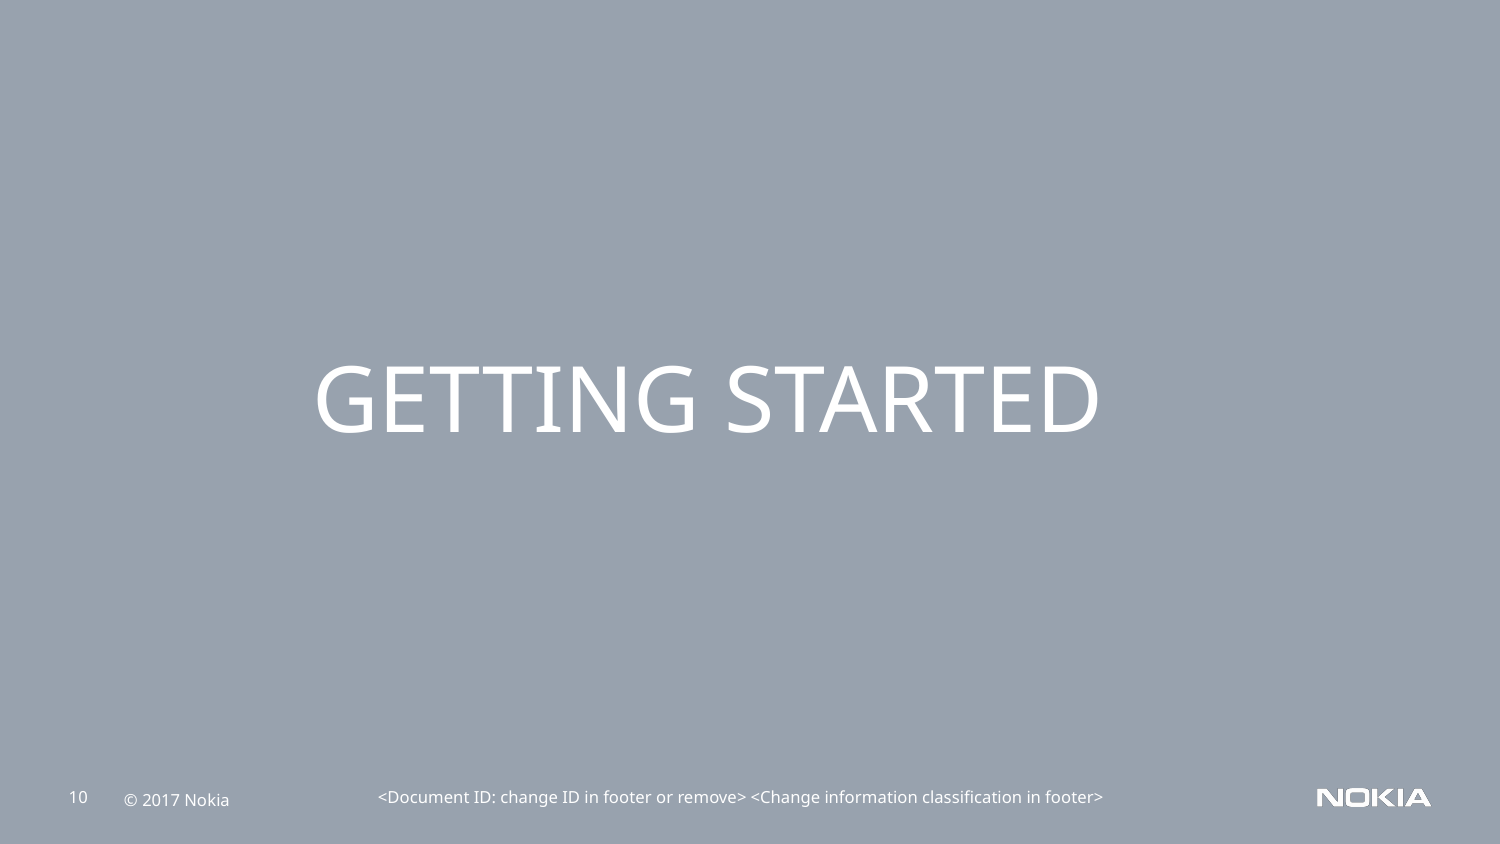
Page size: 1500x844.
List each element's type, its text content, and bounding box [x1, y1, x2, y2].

footer <Document ID: change ID in footer or remove> <Change information classification in footer> [377, 790, 1122, 811]
list GETTING STARTED [26, 340, 1390, 445]
picture [1291, 762, 1458, 833]
